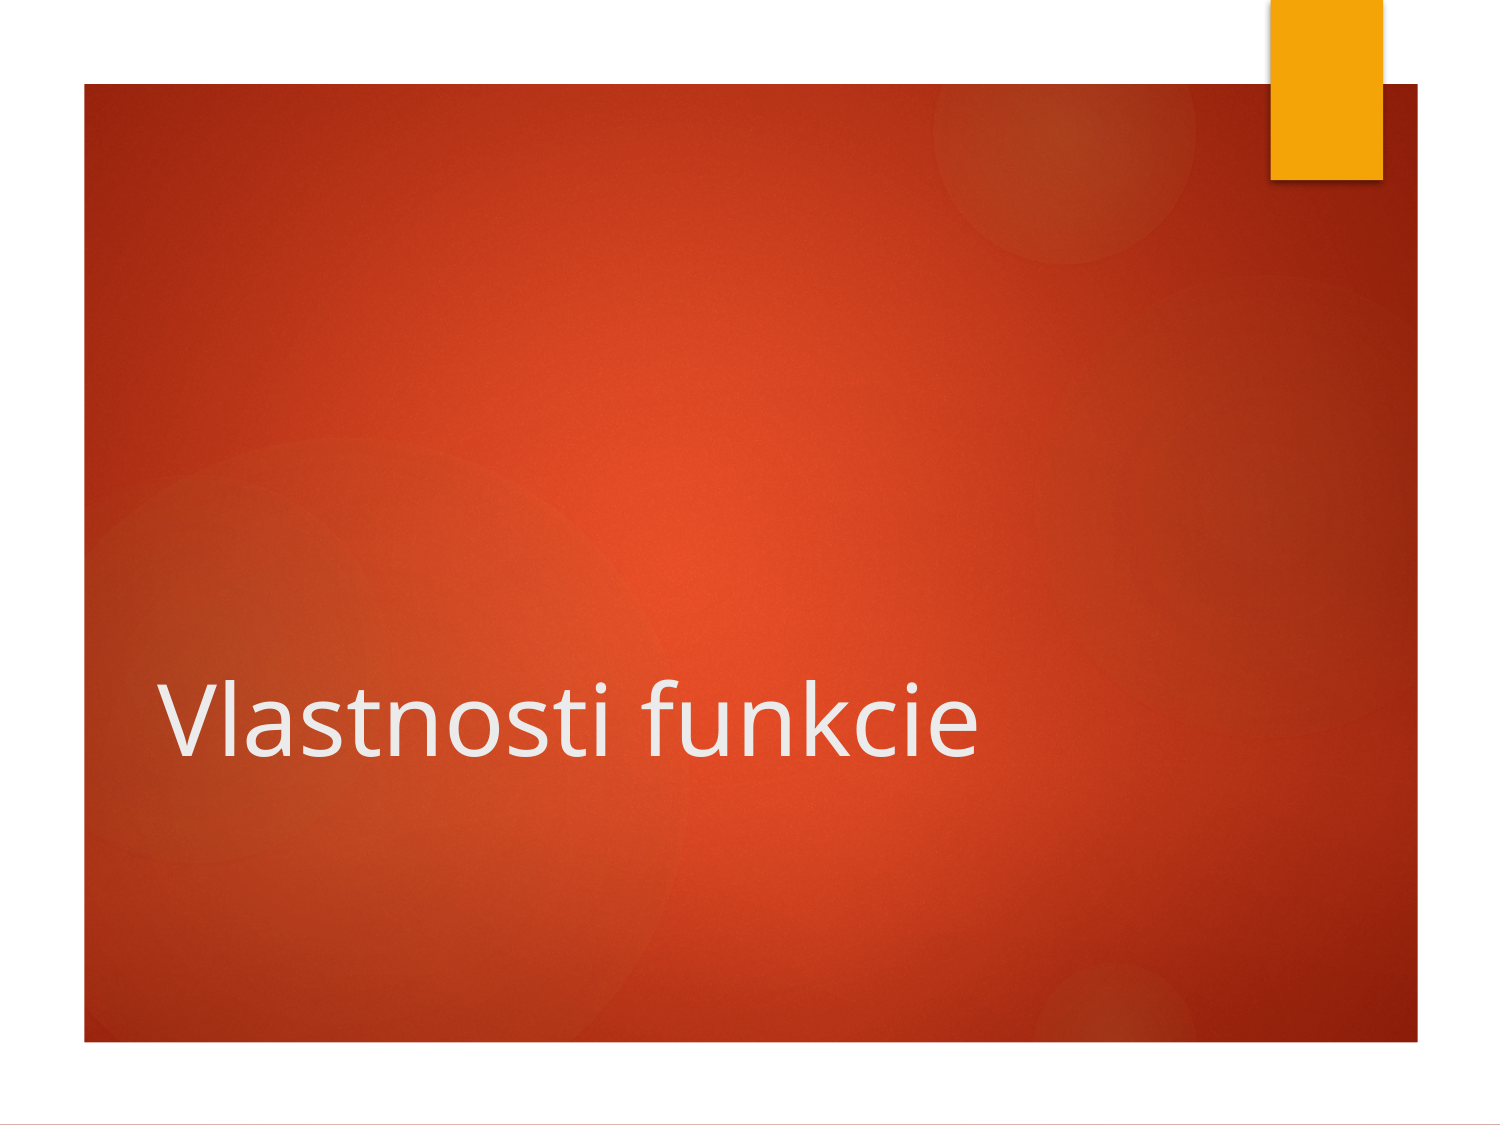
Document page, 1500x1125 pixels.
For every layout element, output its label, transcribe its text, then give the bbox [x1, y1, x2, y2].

title Vlastnosti funkcie [142, 364, 1113, 784]
